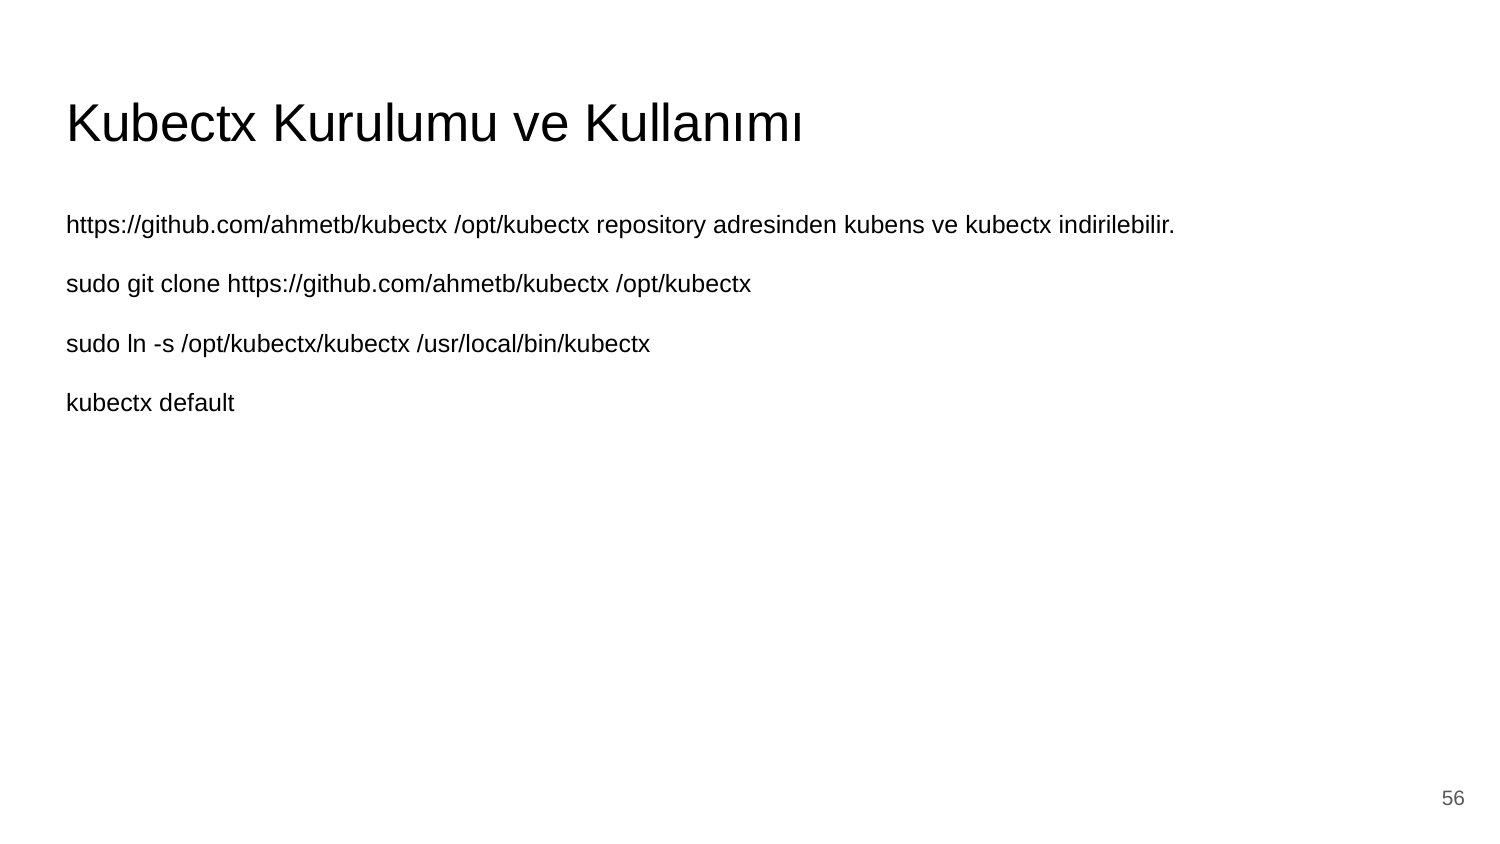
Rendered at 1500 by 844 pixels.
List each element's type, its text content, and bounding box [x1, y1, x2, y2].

slide_number ‹#› [1389, 764, 1480, 830]
list https://github.com/ahmetb/kubectx /opt/kubectx repository adresinden kubens ve kubectx indirilebilir. sudo git clone https://github.com/ahmetb/kubectx /opt/kubectx sudo ln -s /opt/kubectx/kubectx /usr/local/bin/kubectx kubectx default [51, 189, 1449, 750]
title Kubectx Kurulumu ve Kullanımı [51, 72, 1449, 167]
